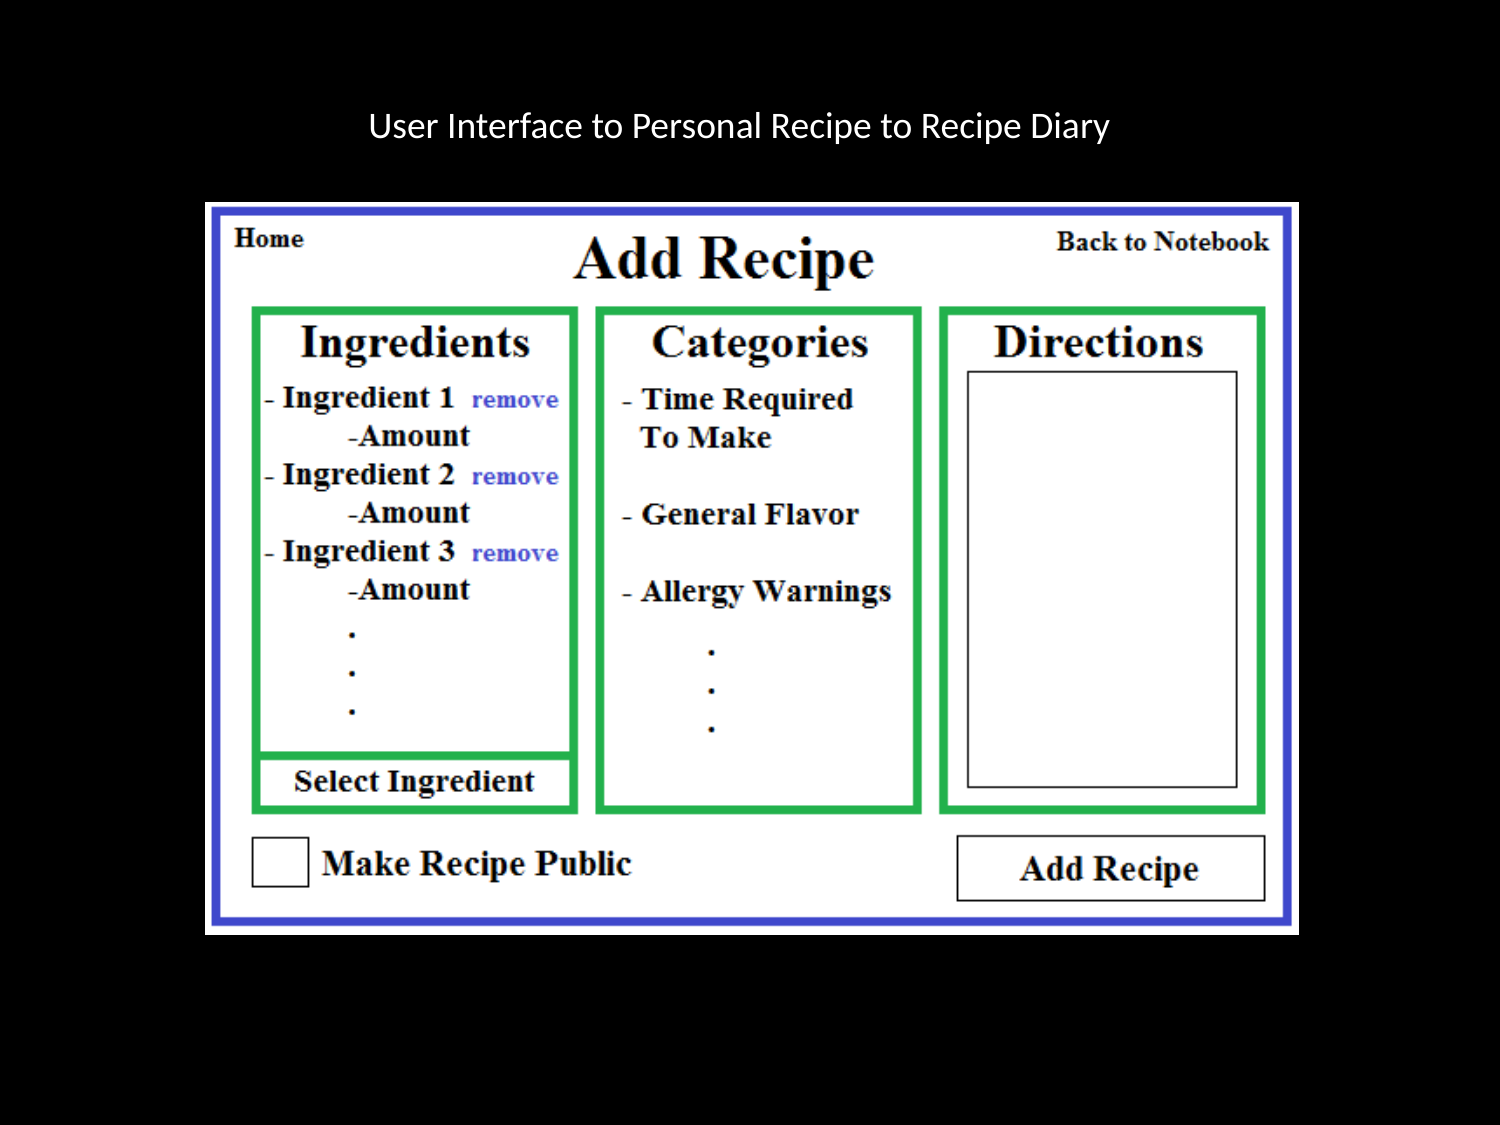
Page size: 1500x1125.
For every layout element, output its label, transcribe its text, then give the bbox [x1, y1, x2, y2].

text_box User Interface to Personal Recipe to Recipe Diary [353, 94, 1192, 154]
picture [205, 201, 1300, 935]
